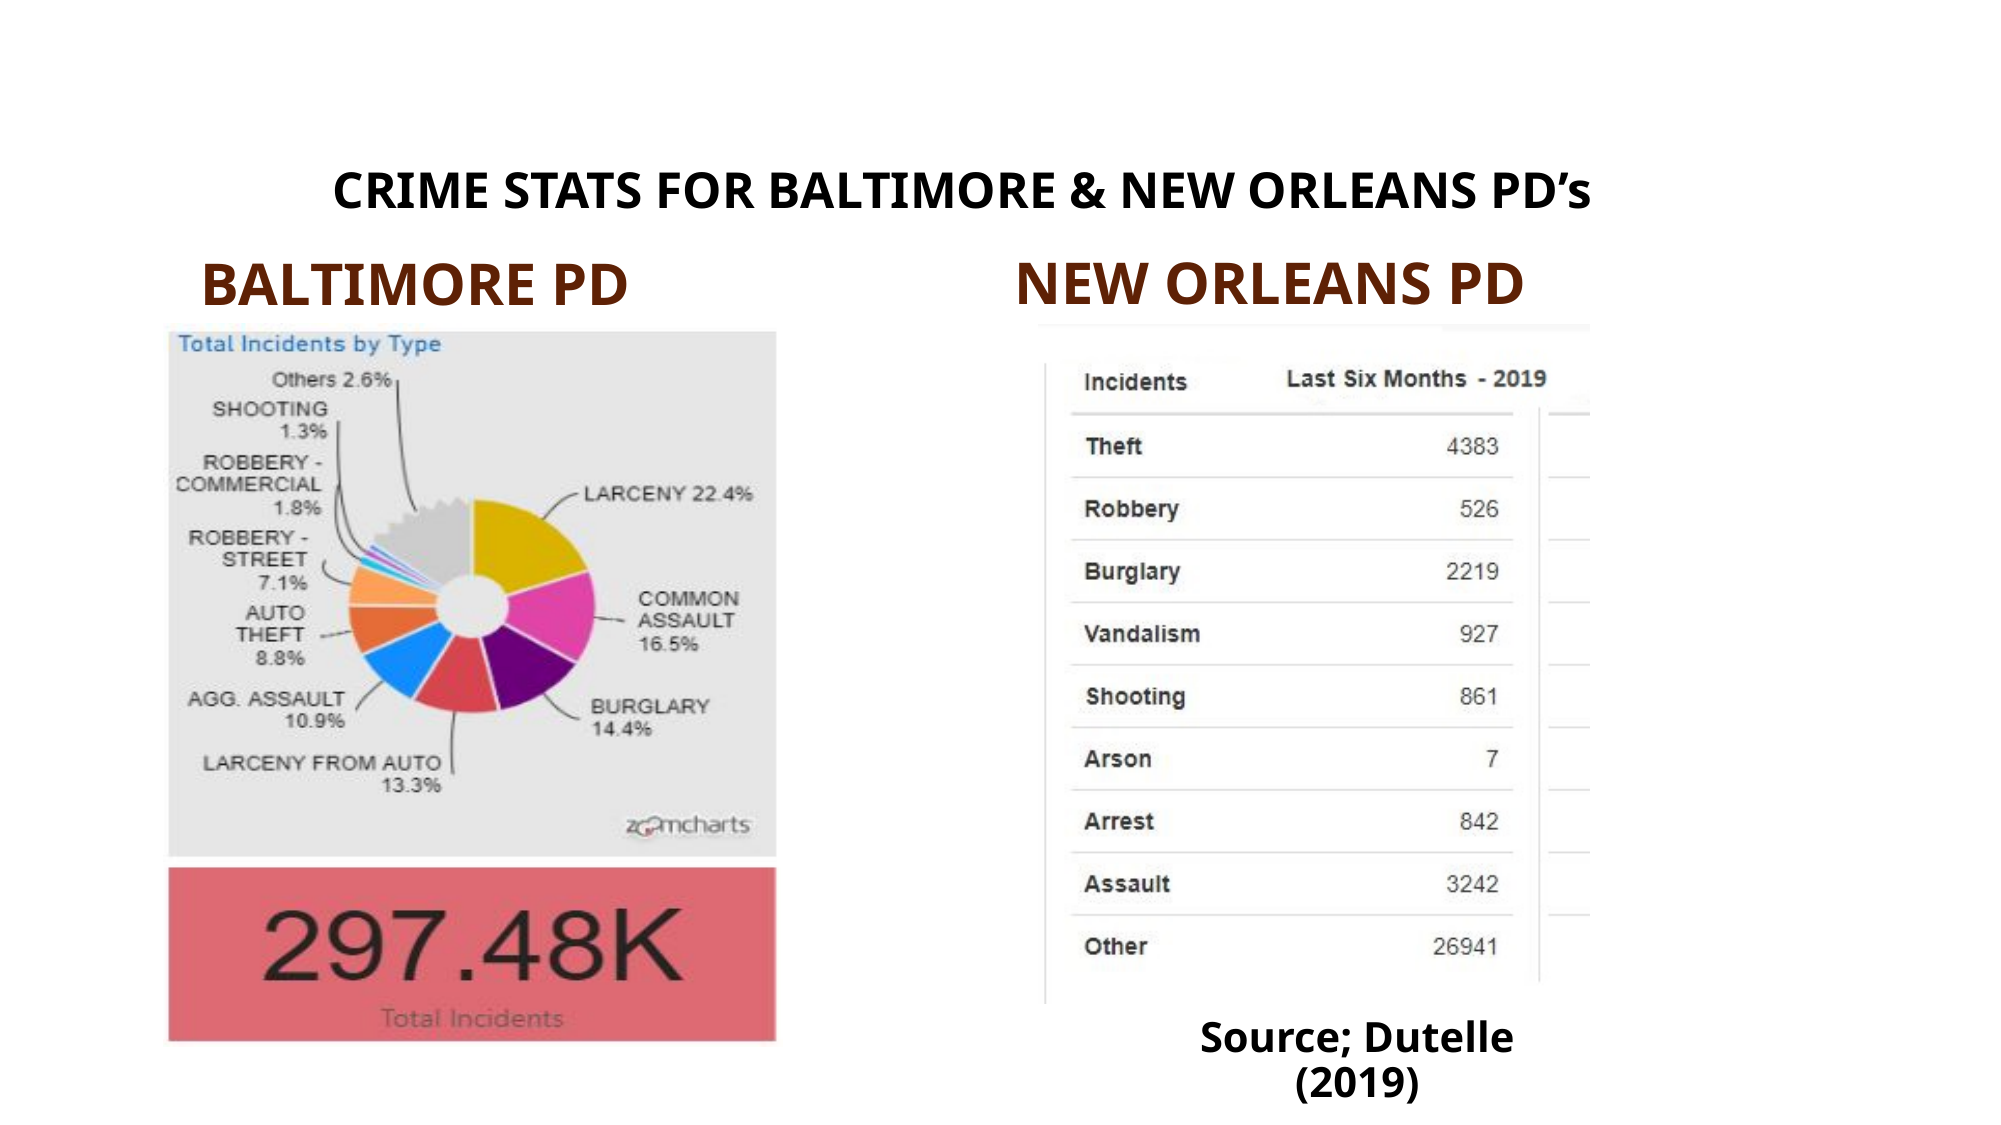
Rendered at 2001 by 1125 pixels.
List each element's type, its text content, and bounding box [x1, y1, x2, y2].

list NEW ORLEANS PD [999, 241, 1762, 325]
title CRIME STATS FOR BALTIMORE & NEW ORLEANS PD’s [163, 155, 1762, 230]
picture [163, 323, 783, 1047]
picture [1038, 324, 1590, 1004]
text_box Source; Dutelle (2019) [1132, 1009, 1583, 1115]
list BALTIMORE PD [185, 242, 948, 326]
